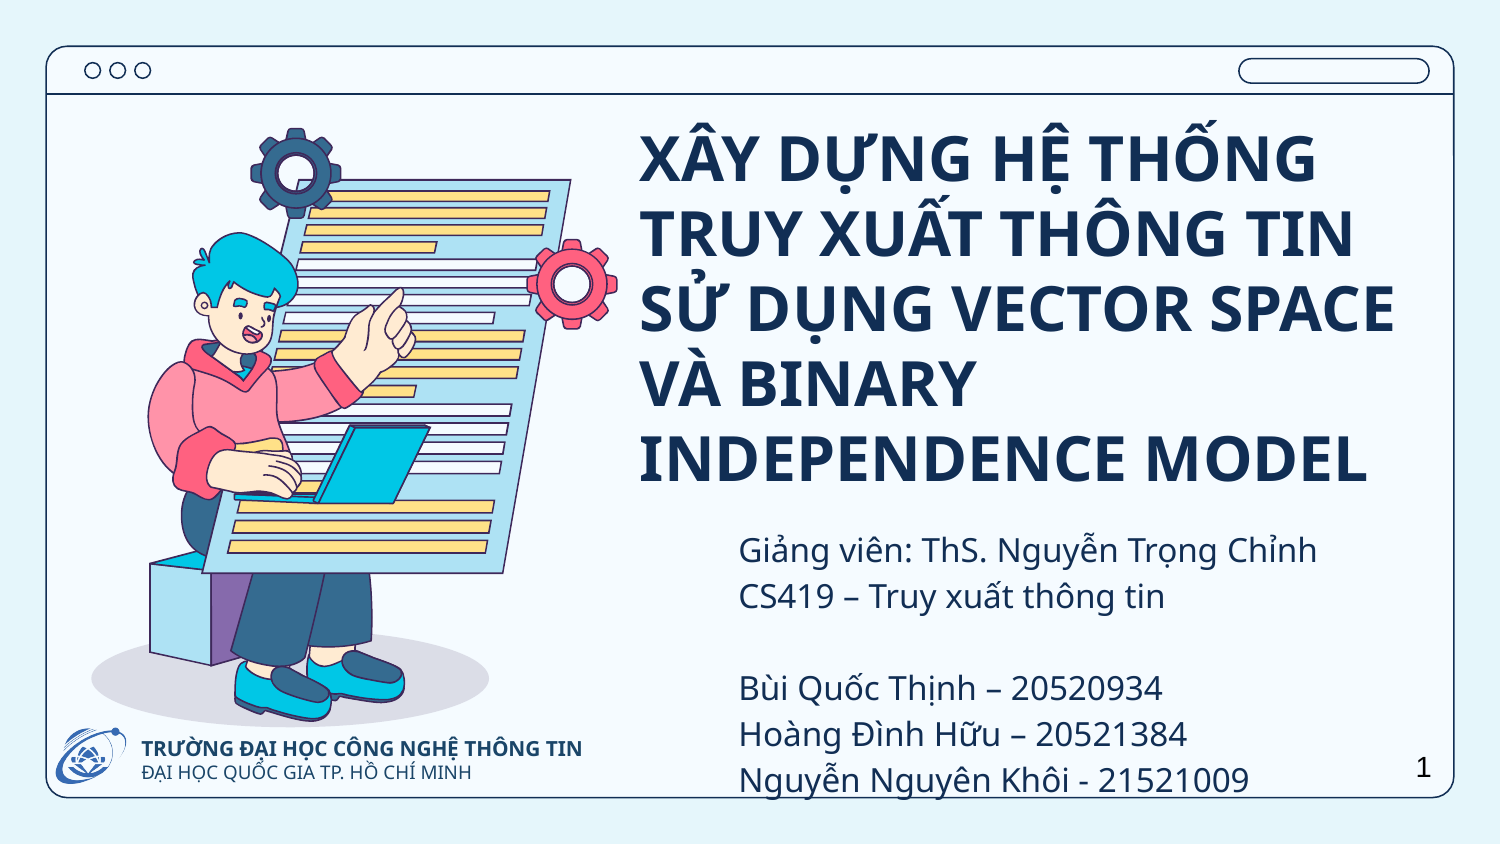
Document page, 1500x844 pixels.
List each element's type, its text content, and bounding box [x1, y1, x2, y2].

text_box 1 [1400, 740, 1445, 791]
picture [55, 727, 127, 787]
text_box TRƯỜNG ĐẠI HỌC CÔNG NGHỆ THÔNG TIN ĐẠI HỌC QUỐC GIA TP. HỒ CHÍ MINH [126, 720, 639, 806]
title XÂY DỰNG HỆ THỐNG TRUY XUẤT THÔNG TIN SỬ DỤNG VECTOR SPACE VÀ BINARY INDEPENDENCE MODEL [624, 144, 1456, 509]
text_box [90, 127, 618, 728]
subtitle Giảng viên: ThS. Nguyễn Trọng Chỉnh CS419 – Truy xuất thông tin Bùi Quốc Thịnh – 20520934 Hoàng Đình Hữu – 20521384 Nguyễn Nguyên Khôi - 21521009 [723, 508, 1358, 662]
